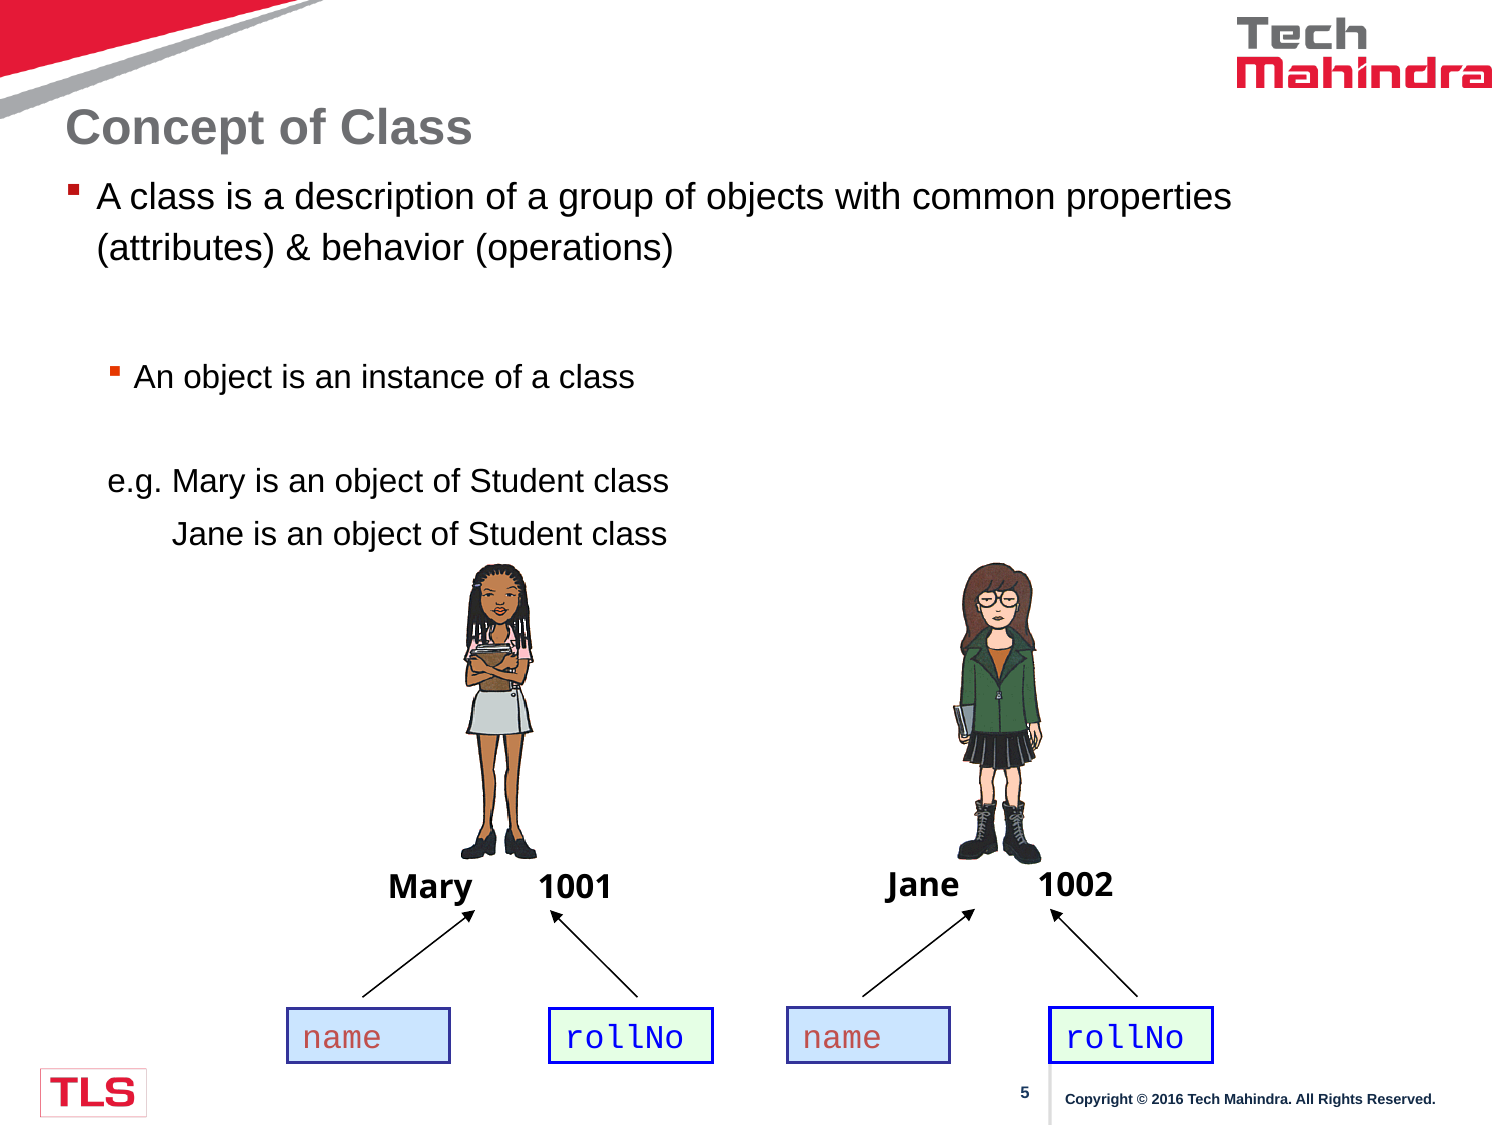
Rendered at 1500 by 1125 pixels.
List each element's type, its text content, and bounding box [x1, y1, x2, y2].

title Concept of Class [50, 90, 1150, 158]
list A class is a description of a group of objects with common properties (attributes) & behavior (operations) An object is an instance of a class e.g. Mary is an object of Student class Jane is an object of Student class [50, 158, 1425, 1059]
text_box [787, 557, 1213, 1063]
picture [1237, 17, 1492, 88]
picture [0, 0, 325, 119]
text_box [287, 557, 713, 1063]
footer Copyright © 2016 Tech Mahindra. All Rights Reserved. [1050, 1079, 1488, 1118]
picture [38, 1066, 147, 1118]
